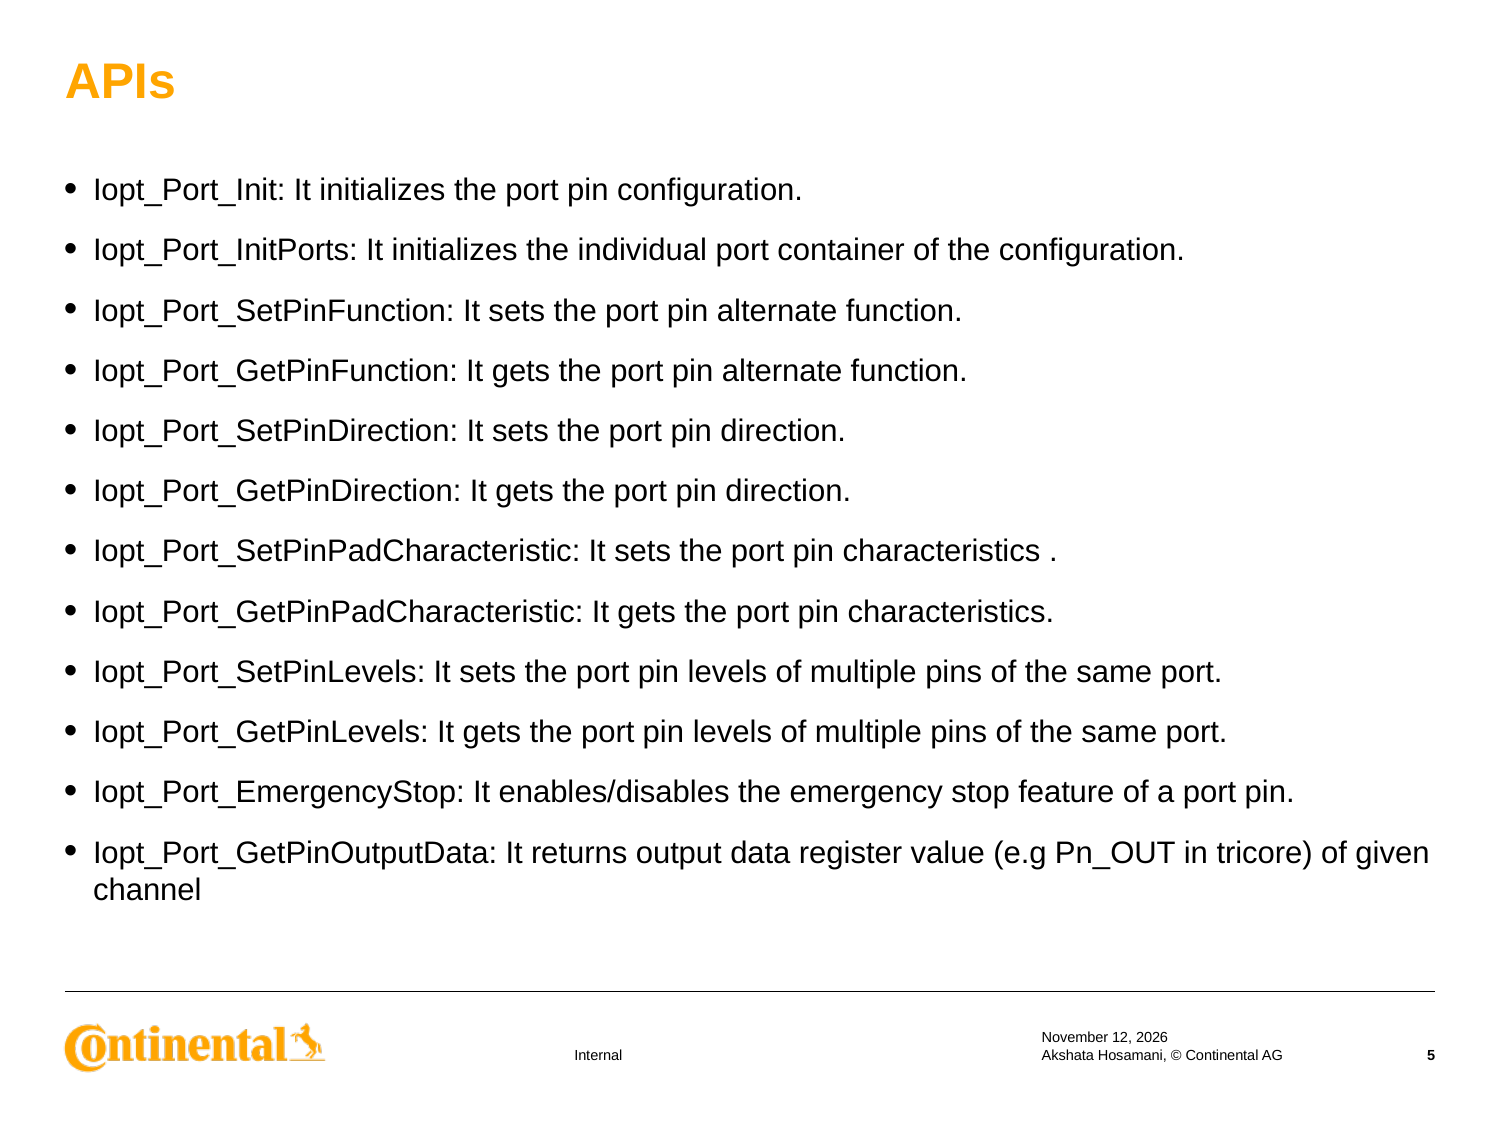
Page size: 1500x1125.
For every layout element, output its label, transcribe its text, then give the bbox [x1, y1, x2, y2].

title APIs [64, 48, 1436, 167]
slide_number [1041, 1021, 1371, 1045]
list Iopt_Port_Init: It initializes the port pin configuration. Iopt_Port_InitPorts: It initializes the individual port container of the configuration. Iopt_Port_SetPinFunction: It sets the port pin alternate function. Iopt_Port_GetPinFunction: It gets the port pin alternate function. Iopt_Port_SetPinDirection: It sets the port pin direction. Iopt_Port_GetPinDirection: It gets the port pin direction. Iopt_Port_SetPinPadCharacteristic: It sets the port pin characteristics . Iopt_Port_GetPinPadCharacteristic: It gets the port pin characteristics. Iopt_Port_SetPinLevels: It sets the port pin levels of multiple pins of the same port. Iopt_Port_GetPinLevels: It gets the port pin levels of multiple pins of the same port. Iopt_Port_EmergencyStop: It enables/disables the emergency stop feature of a port pin. Iopt_Port_GetPinOutputData: It returns output data register value (e.g Pn_OUT in tricore) of given channel [63, 166, 1435, 911]
footer Akshata Hosamani, © Continental AG [1041, 1045, 1371, 1071]
slide_number 5 [1376, 1045, 1436, 1071]
